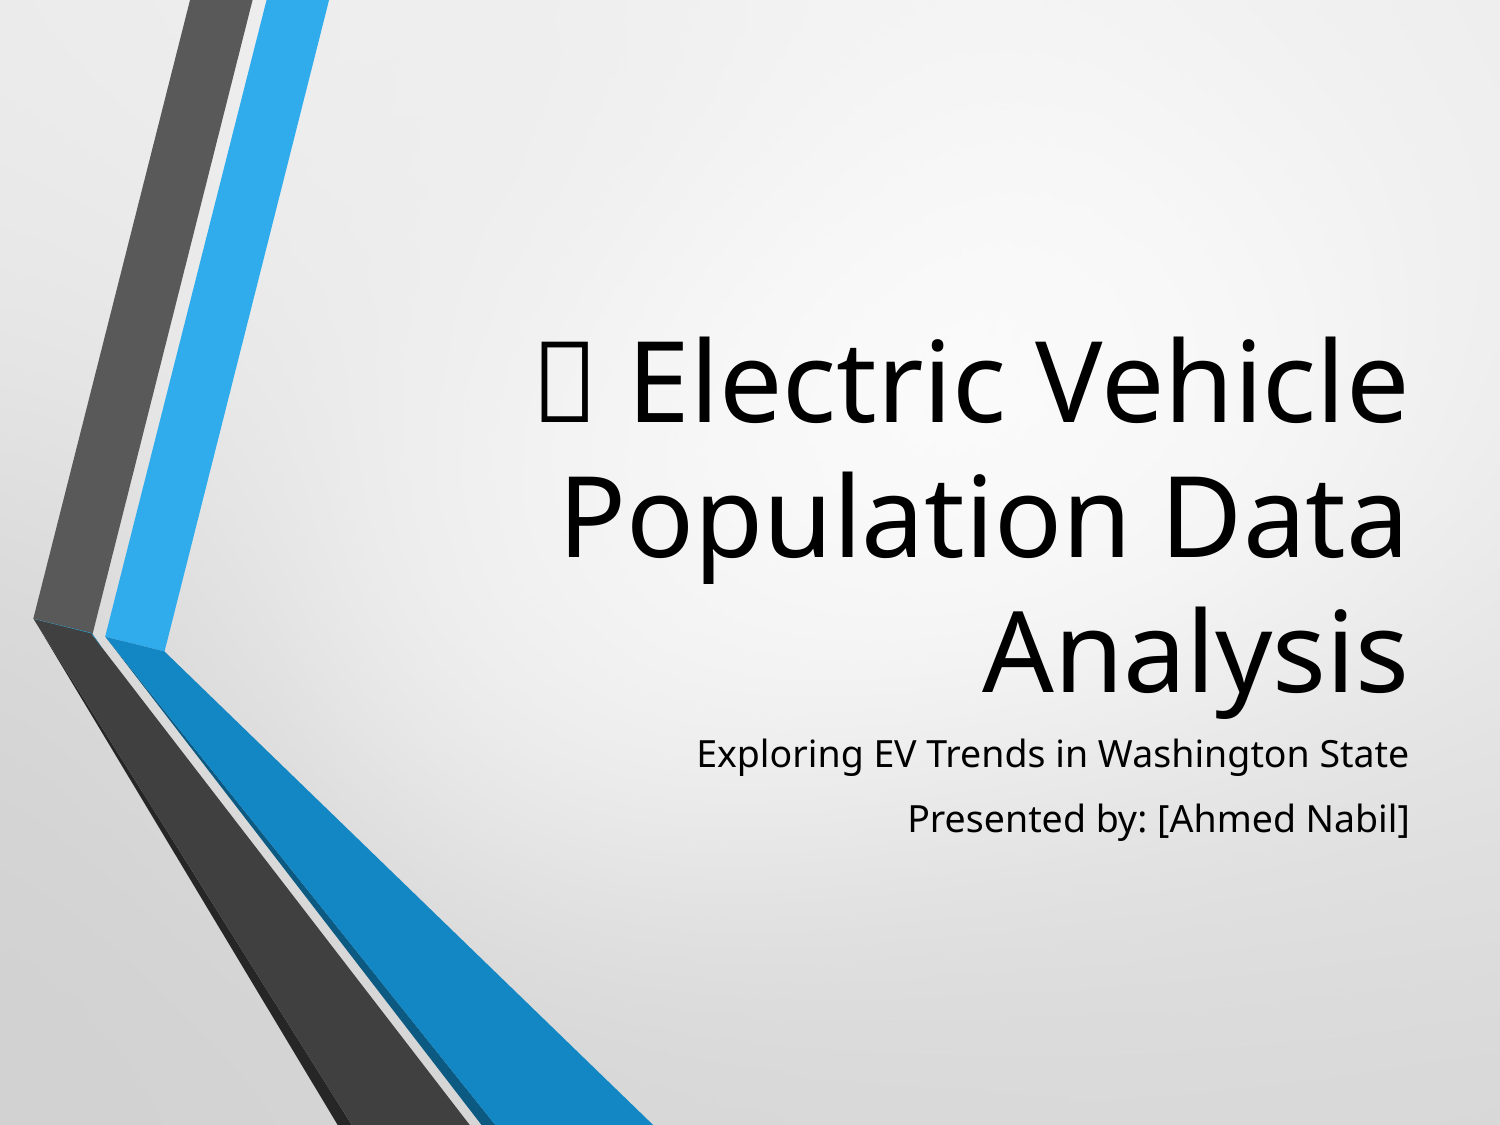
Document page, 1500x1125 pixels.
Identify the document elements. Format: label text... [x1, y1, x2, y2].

title 🔋 Electric Vehicle Population Data Analysis [285, 149, 1425, 723]
subtitle Exploring EV Trends in Washington State Presented by: [Ahmed Nabil] [479, 722, 1425, 947]
